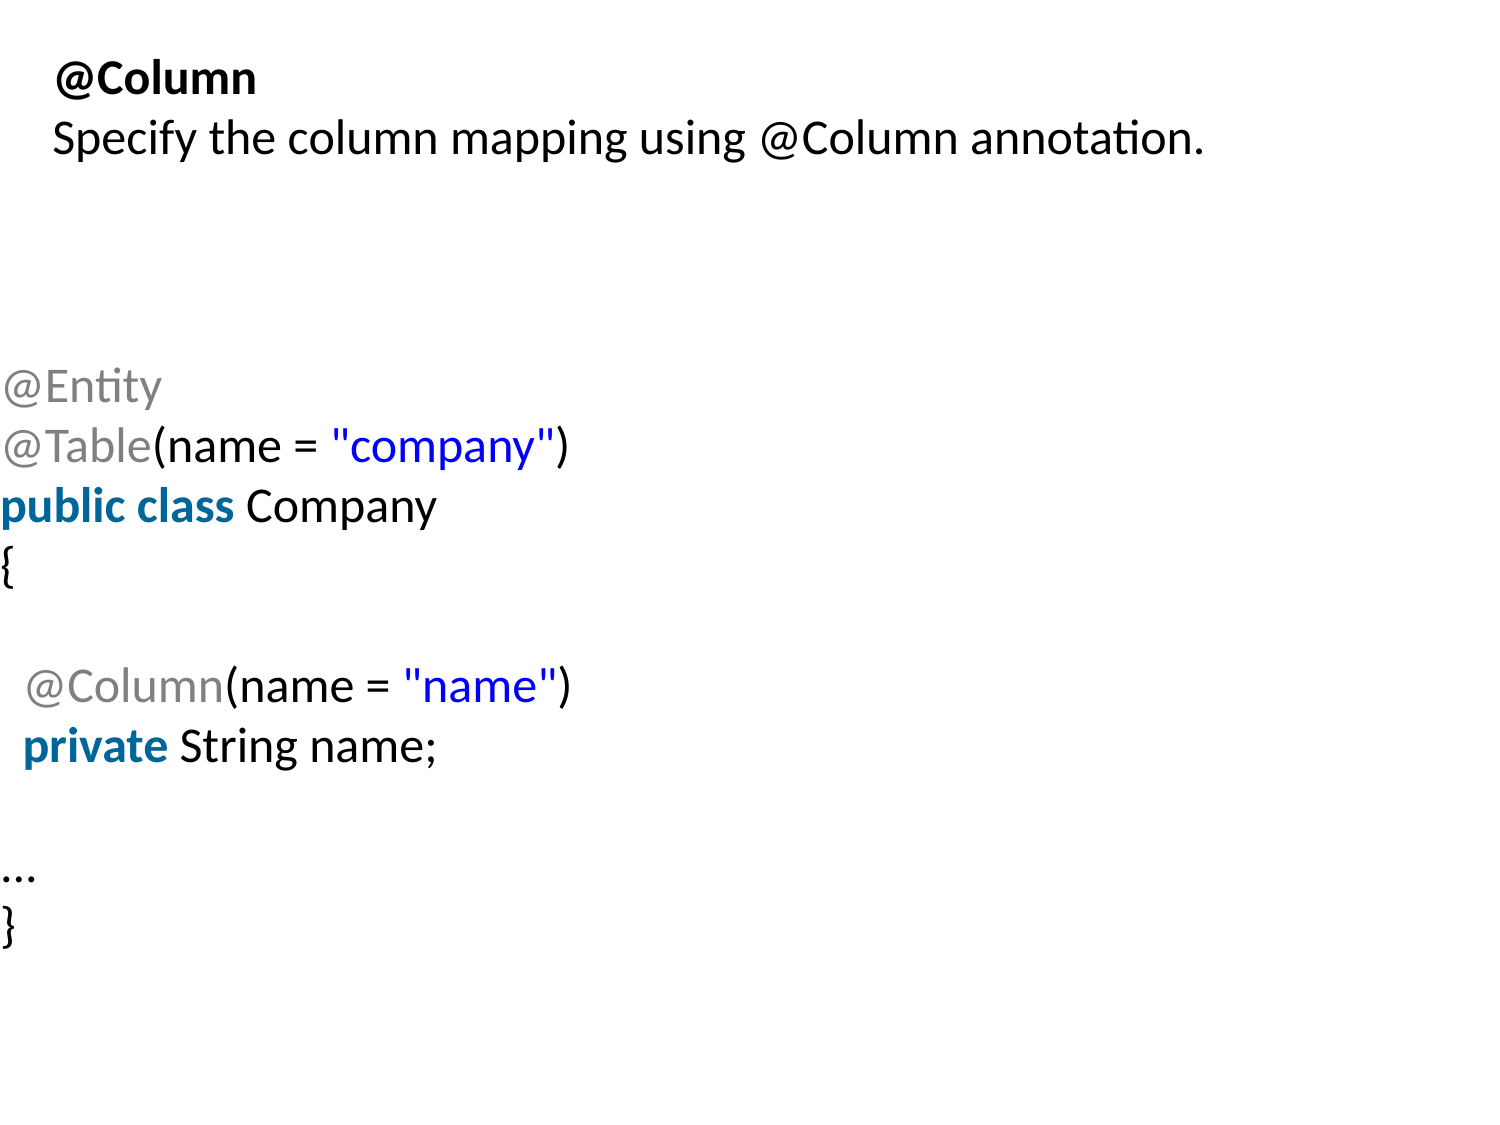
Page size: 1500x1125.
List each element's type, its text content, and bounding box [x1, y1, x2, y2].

text_box @Entity @Table(name = "company") public class Company { @Column(name = "name") private String name; ... } [0, 352, 1500, 953]
text_box @Column Specify the column mapping using @Column annotation. [37, 37, 1413, 173]
